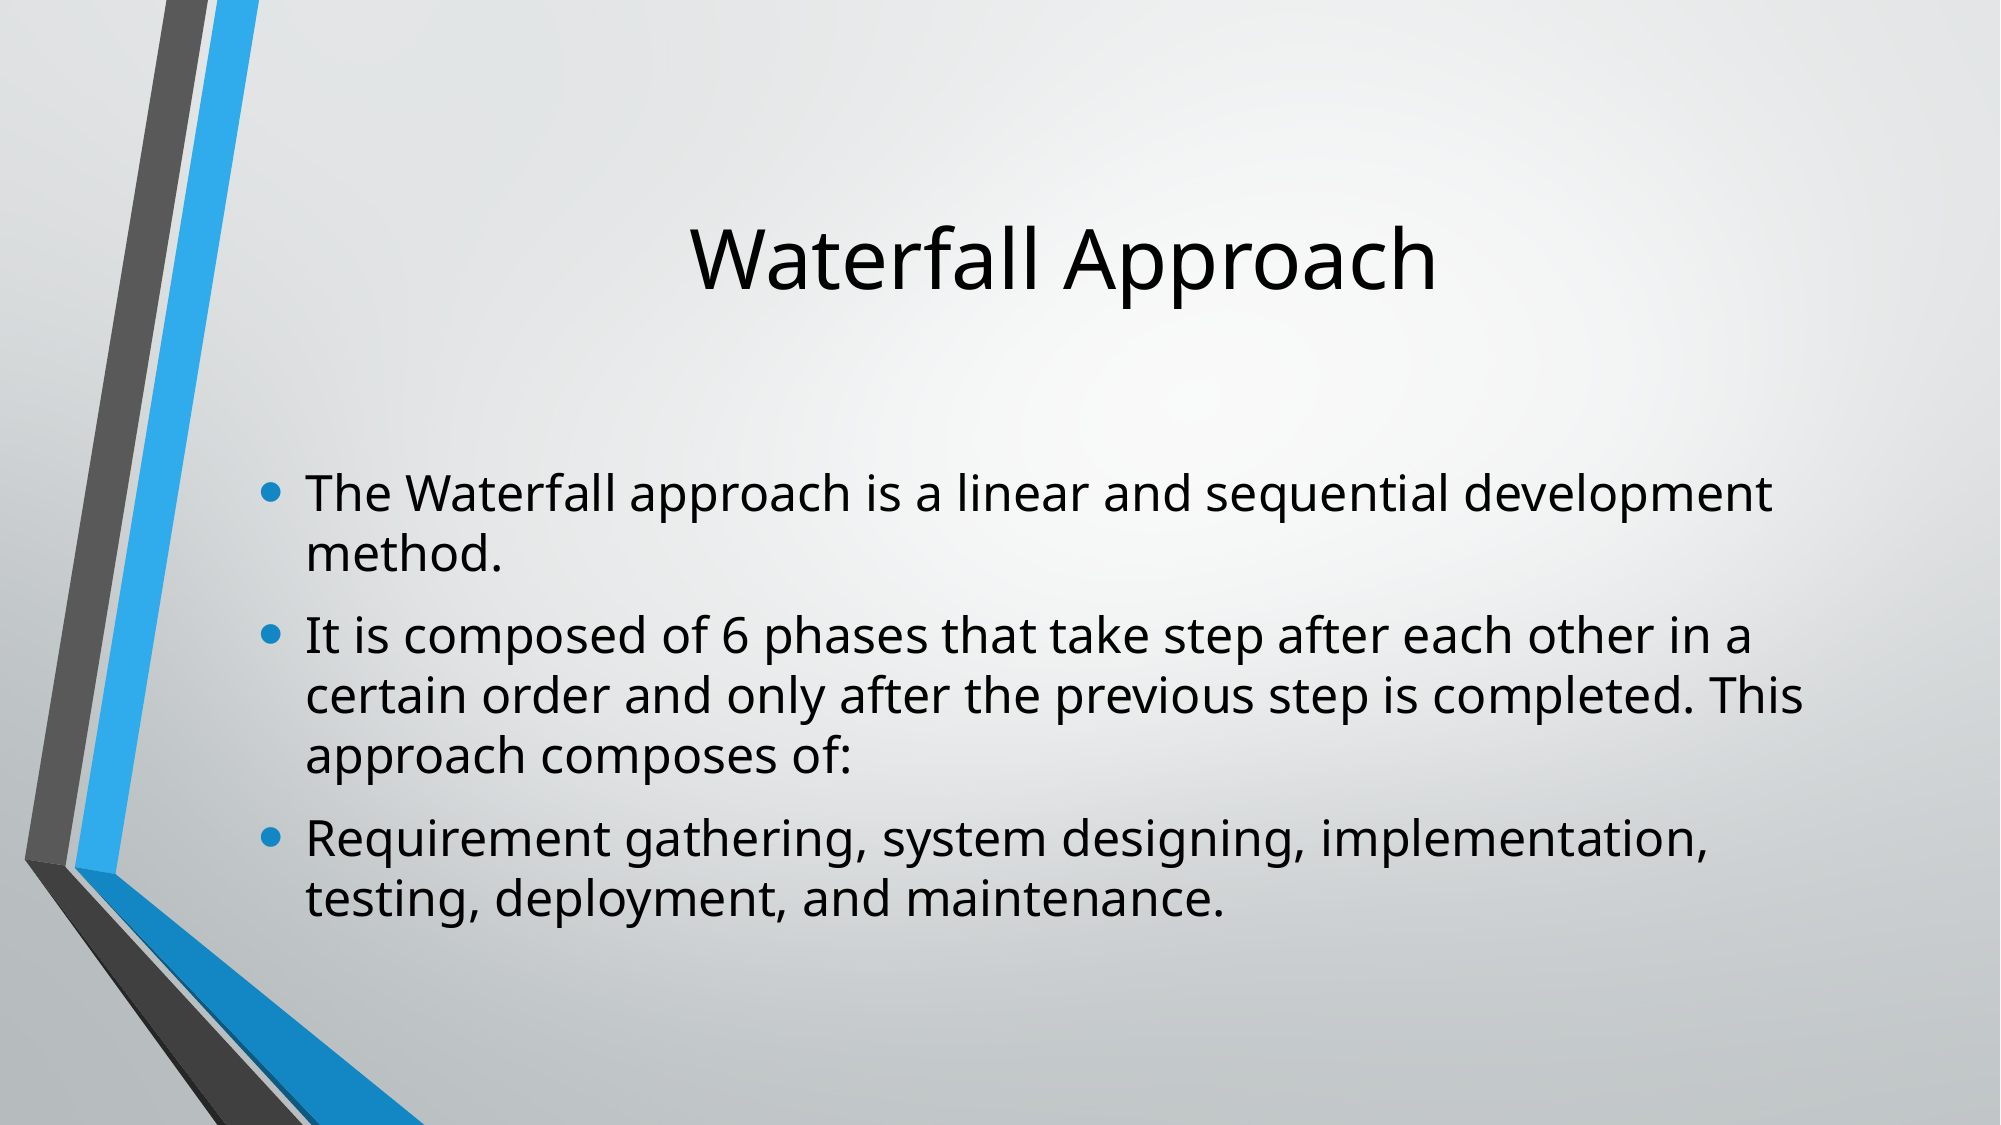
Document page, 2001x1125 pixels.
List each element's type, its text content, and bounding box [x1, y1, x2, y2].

list The Waterfall approach is a linear and sequential development method. It is composed of 6 phases that take step after each other in a certain order and only after the previous step is completed. This approach composes of: Requirement gathering, system designing, implementation, testing, deployment, and maintenance. [243, 437, 1887, 950]
title Waterfall Approach [243, 112, 1887, 400]
